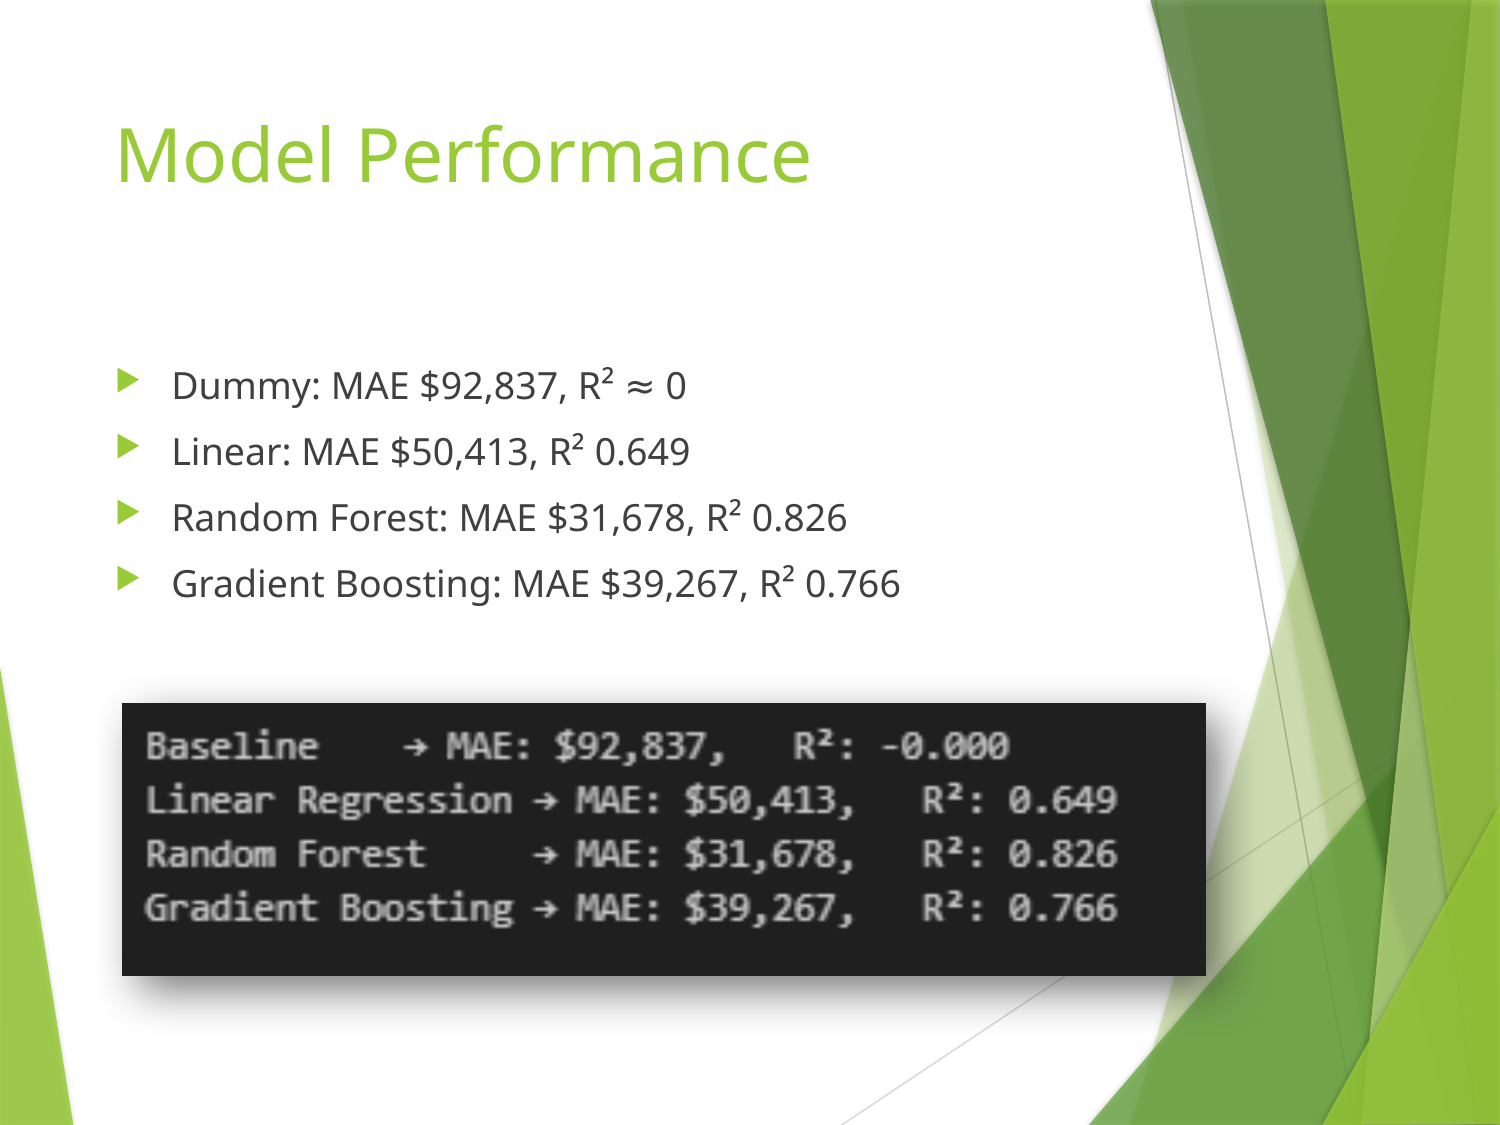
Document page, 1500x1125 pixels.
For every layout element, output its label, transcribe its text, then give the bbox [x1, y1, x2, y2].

picture [121, 702, 1206, 977]
title Model Performance [99, 99, 1142, 317]
list Dummy: MAE $92,837, R² ≈ 0 Linear: MAE $50,413, R² 0.649 Random Forest: MAE $31,678, R² 0.826 Gradient Boosting: MAE $39,267, R² 0.766 [99, 354, 1142, 992]
